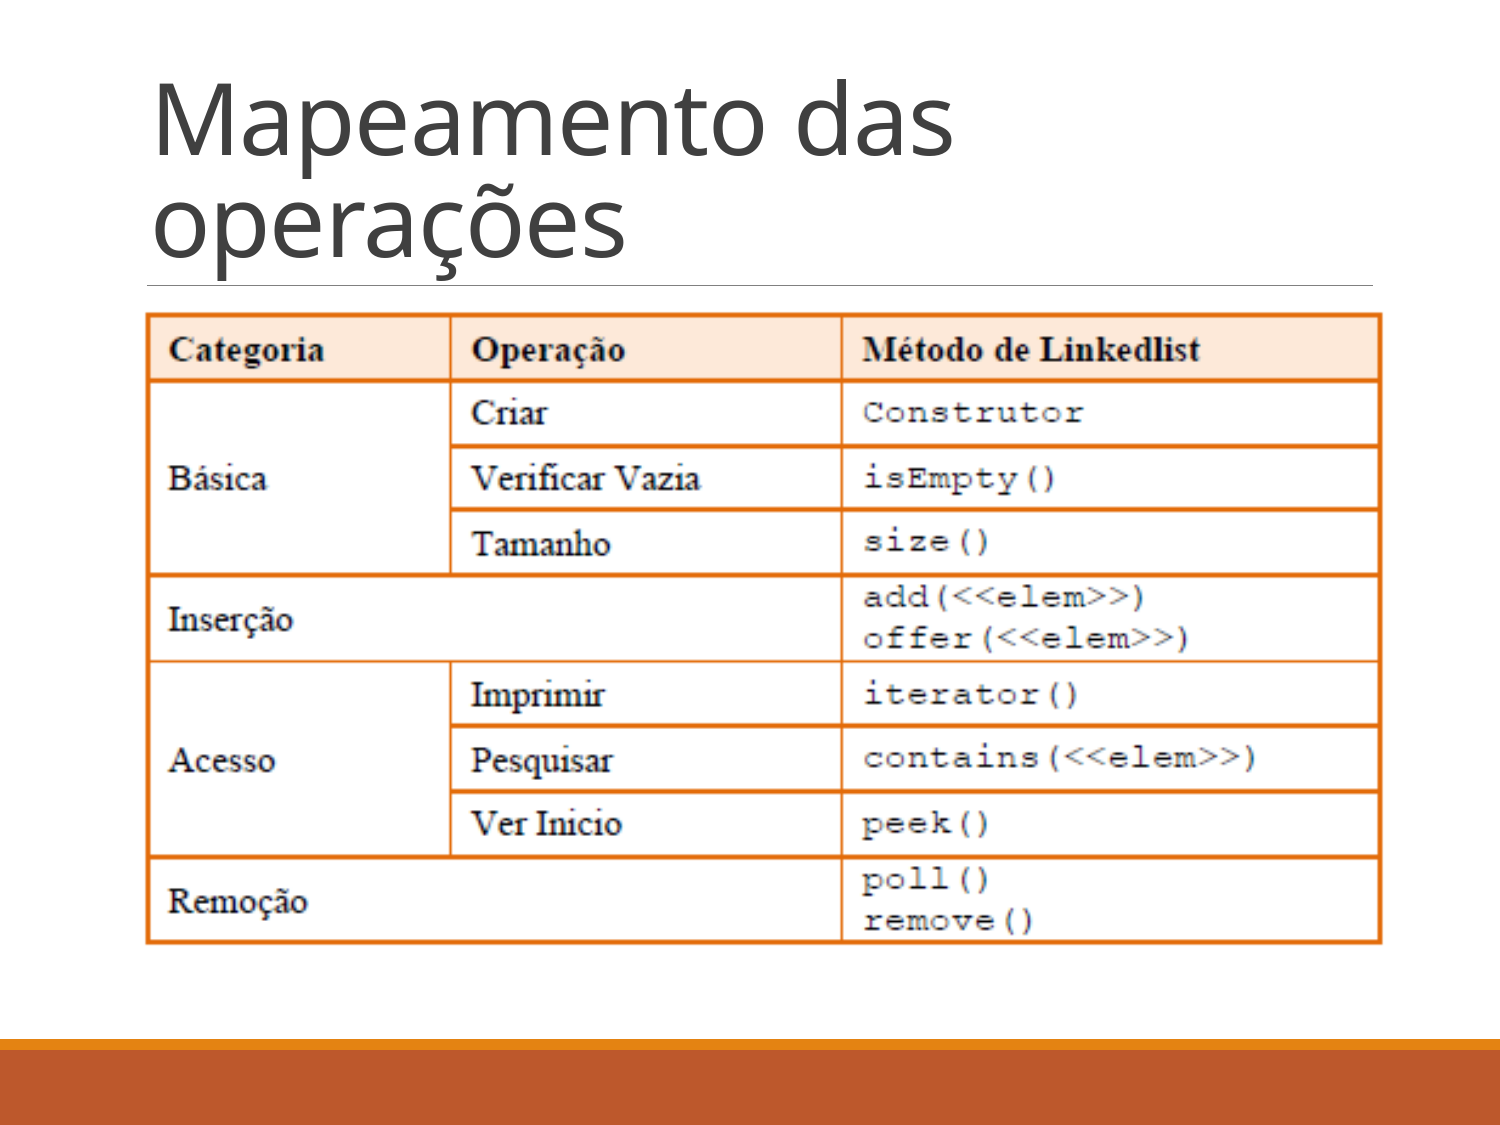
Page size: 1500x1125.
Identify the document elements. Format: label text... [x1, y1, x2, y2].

title Mapeamento das operações [135, 47, 1373, 285]
picture [138, 305, 1389, 956]
